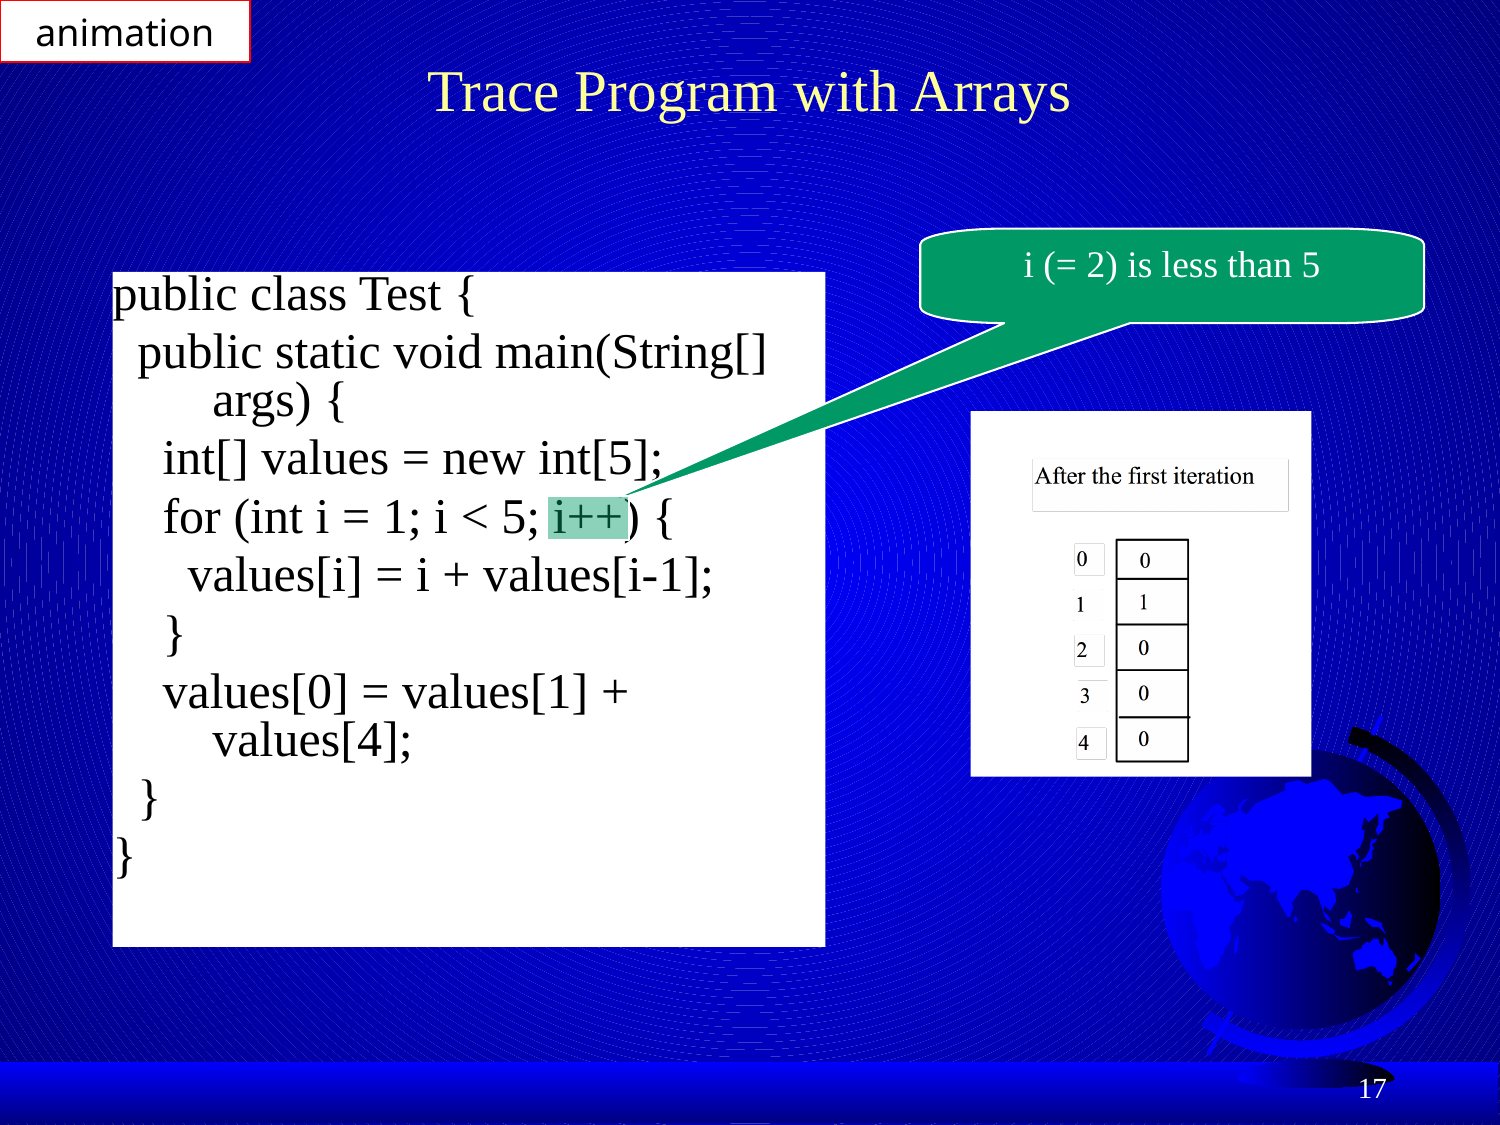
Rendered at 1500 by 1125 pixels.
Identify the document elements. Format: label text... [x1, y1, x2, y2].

title Trace Program with Arrays [111, 46, 1388, 129]
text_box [592, 228, 1425, 509]
text_box [546, 495, 629, 540]
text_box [0, 0, 251, 69]
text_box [970, 410, 1312, 777]
list public class Test { public static void main(String[] args) { int[] values = new int[5]; for (int i = 1; i < 5; i++) { values[i] = i + values[i-1]; } values[0] = values[1] + values[4]; } } [111, 271, 827, 948]
slide_number 17 [1074, 1049, 1388, 1125]
